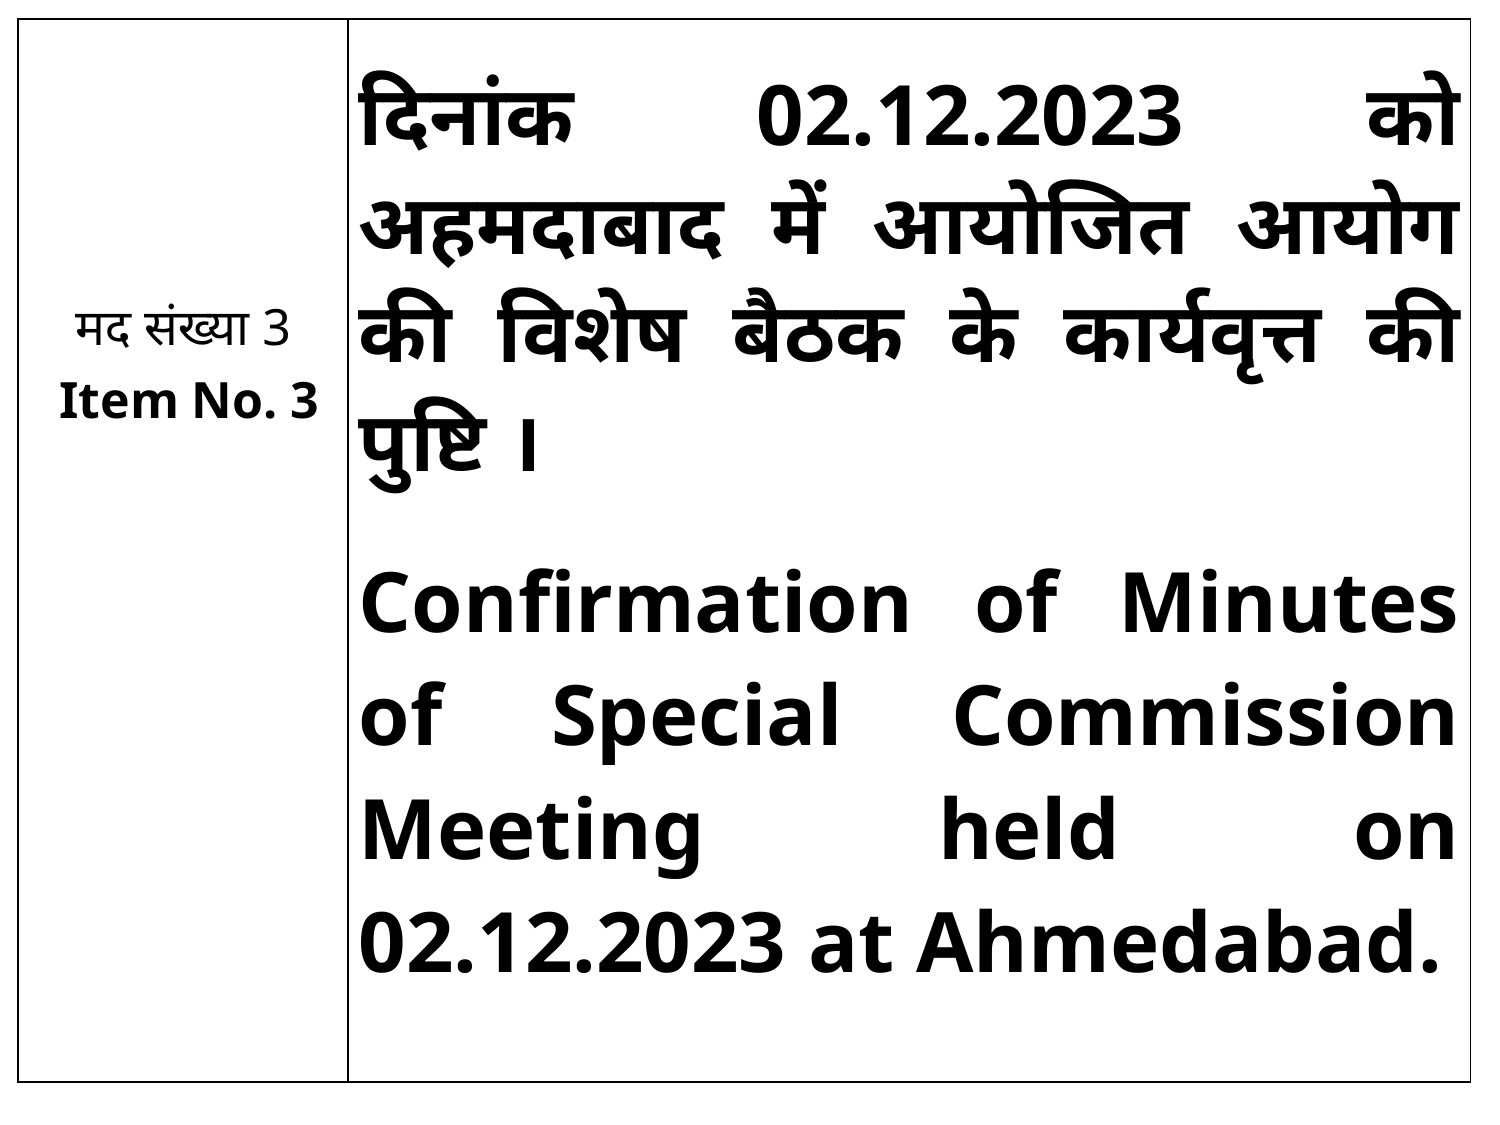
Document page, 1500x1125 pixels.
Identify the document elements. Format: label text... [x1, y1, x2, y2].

table_header दिनांक 02.12.2023 को अहमदाबाद में आयोजित आयोग की विशेष बैठक के कार्यवृत्त की पुष्टि । Confirmation of Minutes of Special Commission Meeting held on 02.12.2023 at Ahmedabad. [349, 20, 1470, 1081]
table_header मद संख्या 3 Item No. 3 [19, 20, 347, 1081]
